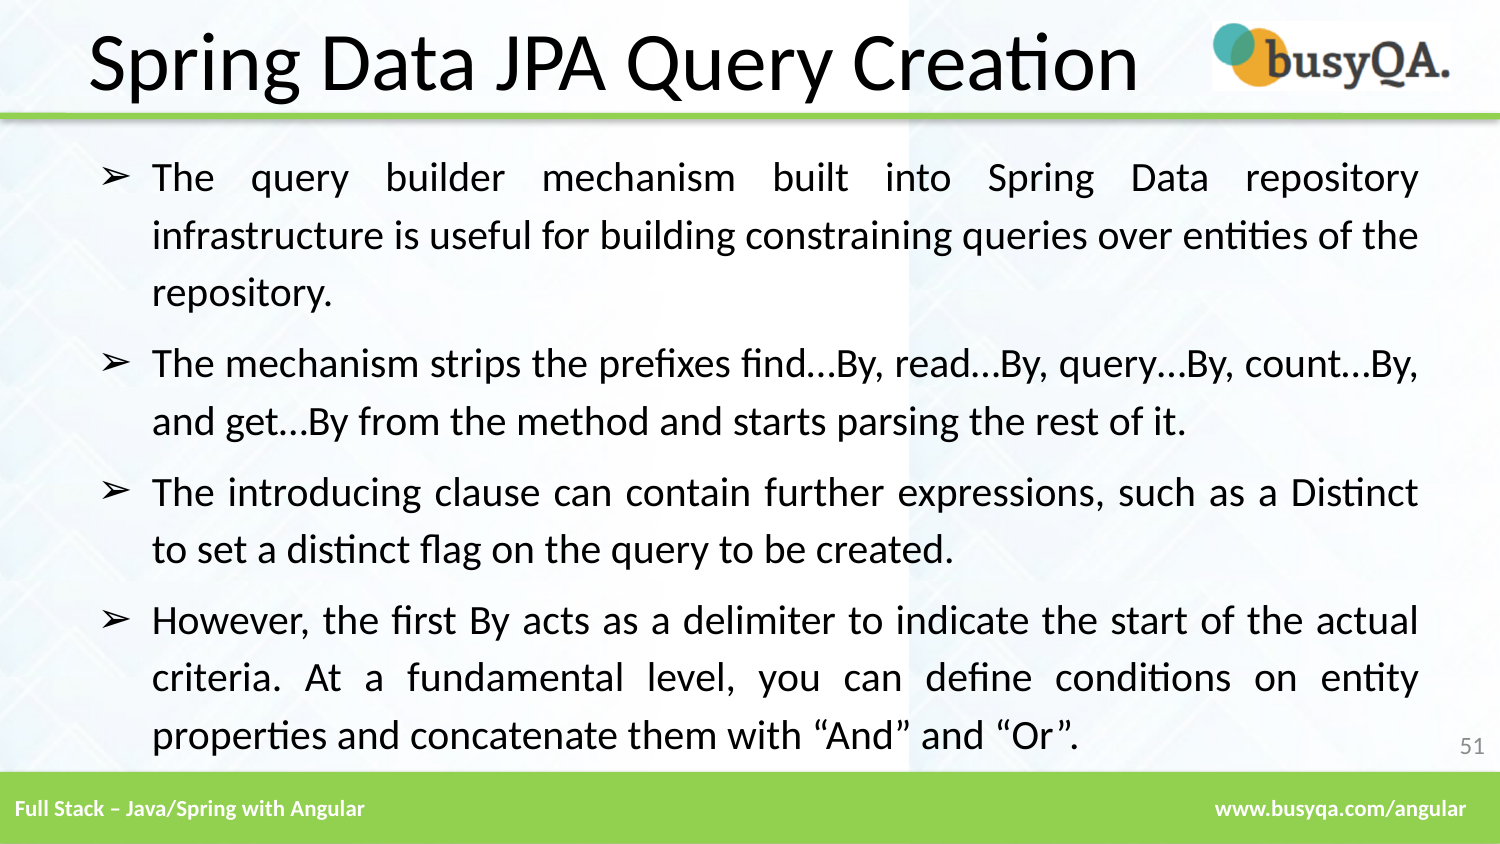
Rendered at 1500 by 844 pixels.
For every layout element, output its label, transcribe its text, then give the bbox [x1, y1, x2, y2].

picture [0, 119, 1500, 771]
text_box The query builder mechanism built into Spring Data repository infrastructure is useful for building constraining queries over entities of the repository. The mechanism strips the prefixes find…By, read…By, query…By, count…By, and get…By from the method and starts parsing the rest of it. The introducing clause can contain further expressions, such as a Distinct to set a distinct flag on the query to be created. However, the first By acts as a delimiter to indicate the start of the actual criteria. At a fundamental level, you can define conditions on entity properties and concatenate them with “And” and “Or”. [80, 135, 1435, 749]
picture [0, 0, 1500, 113]
text_box Spring Data JPA Query Creation [73, 13, 1159, 102]
